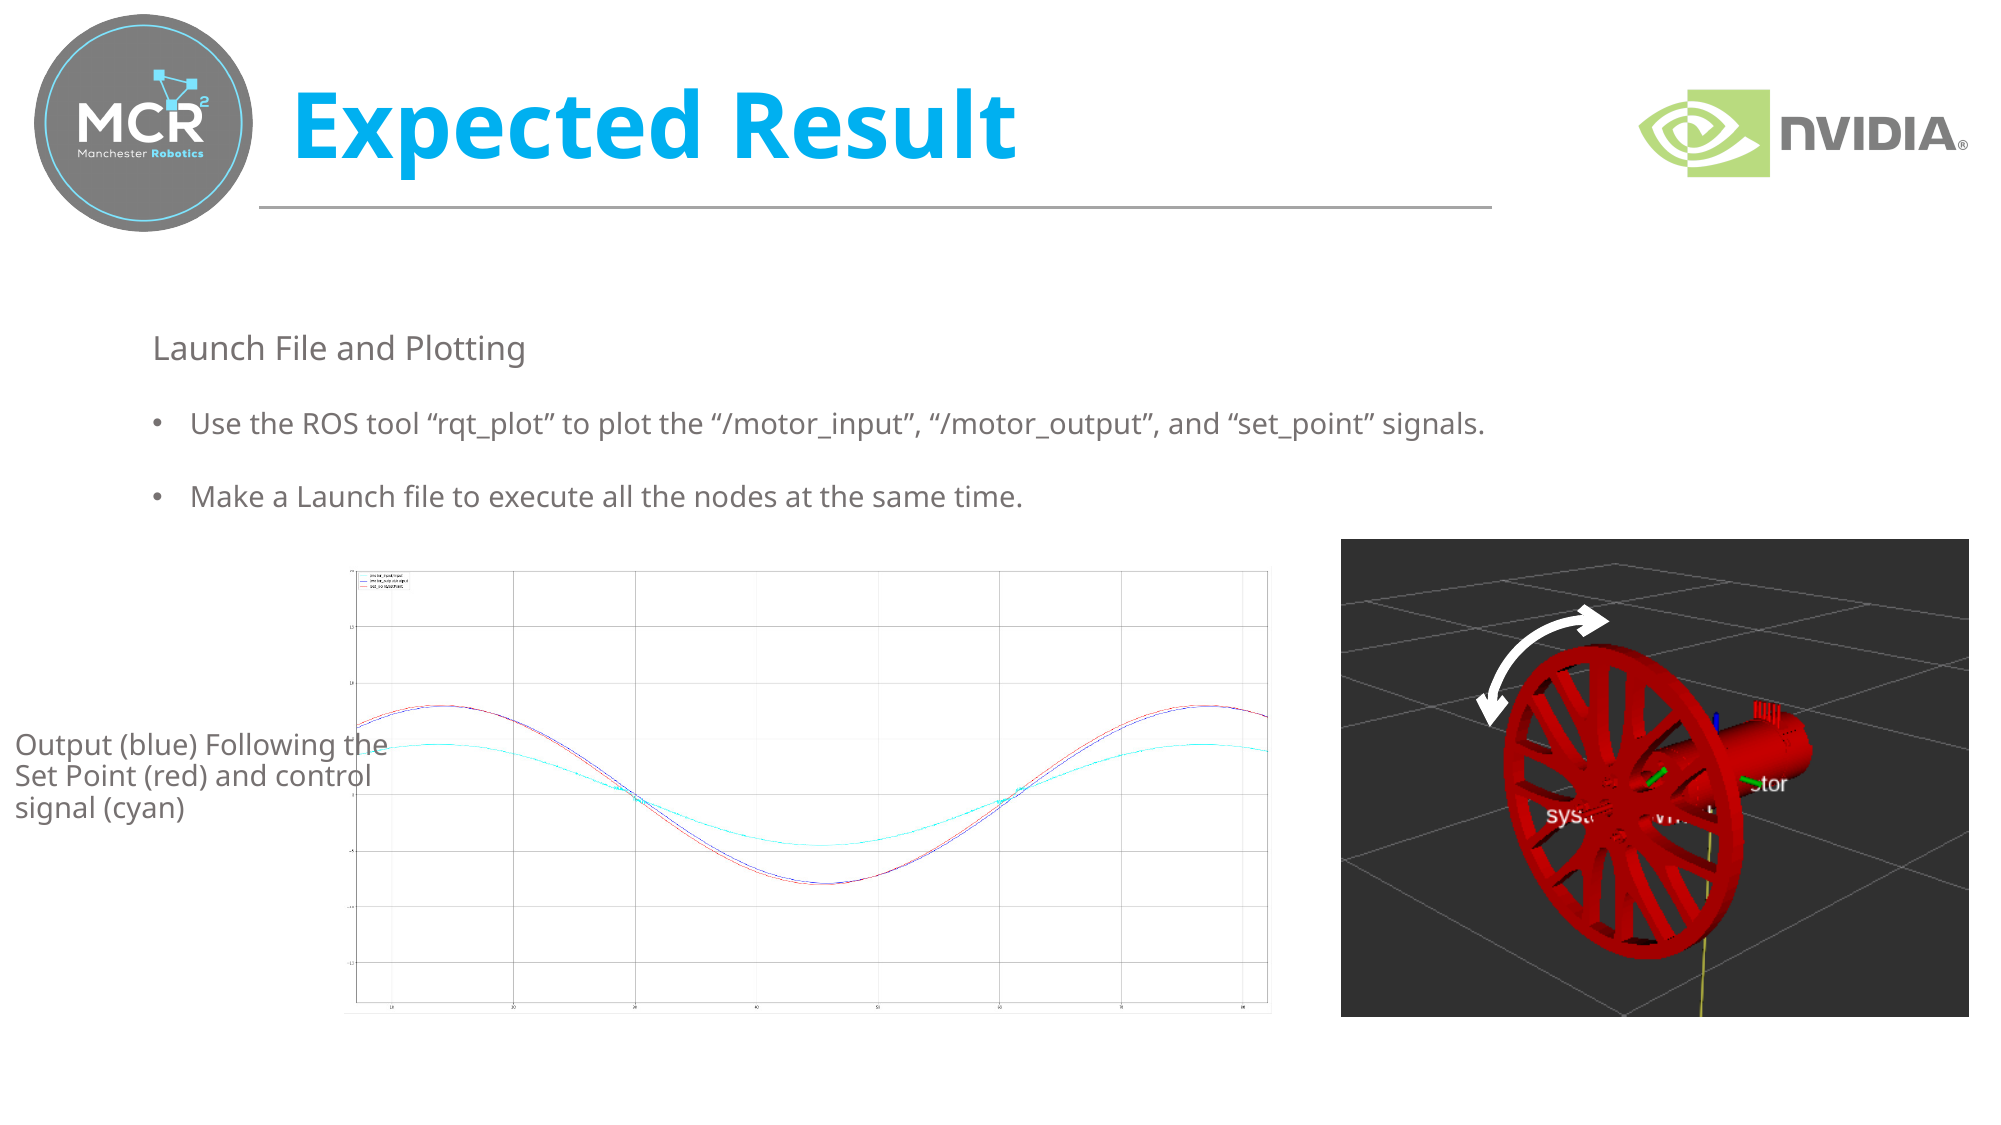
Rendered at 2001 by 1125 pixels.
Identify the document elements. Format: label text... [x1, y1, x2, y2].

text_box Output (blue) Following the Set Point (red) and control signal (cyan) [0, 722, 344, 832]
title Expected Result [275, 19, 1615, 238]
picture [1341, 539, 1969, 1017]
text_box Launch File and Plotting Use the ROS tool “rqt_plot” to plot the “/motor_input”, “/motor_output”, and “set_point” signals. Make a Launch file to execute all the nodes at the same time. [137, 299, 1863, 1014]
picture [344, 566, 1272, 1014]
